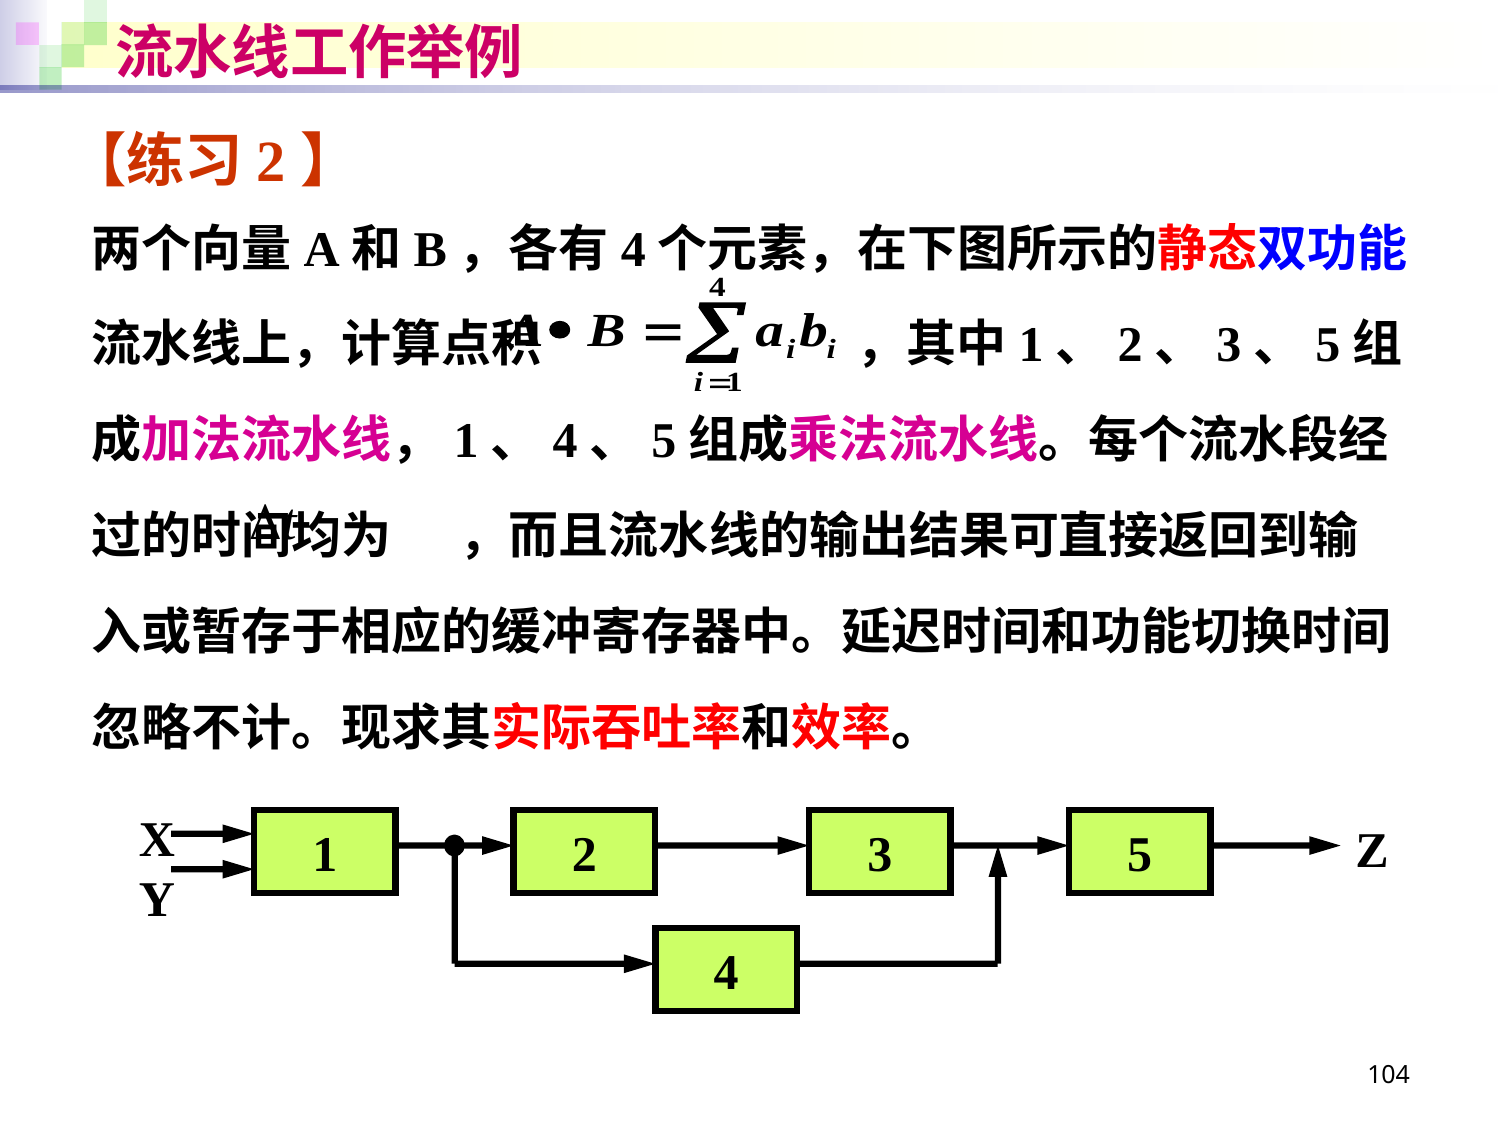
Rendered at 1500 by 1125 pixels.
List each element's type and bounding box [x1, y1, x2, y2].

list [52, 101, 1404, 214]
text_box [76, 172, 1424, 1011]
slide_number [1074, 1024, 1426, 1101]
title [100, 7, 1424, 91]
